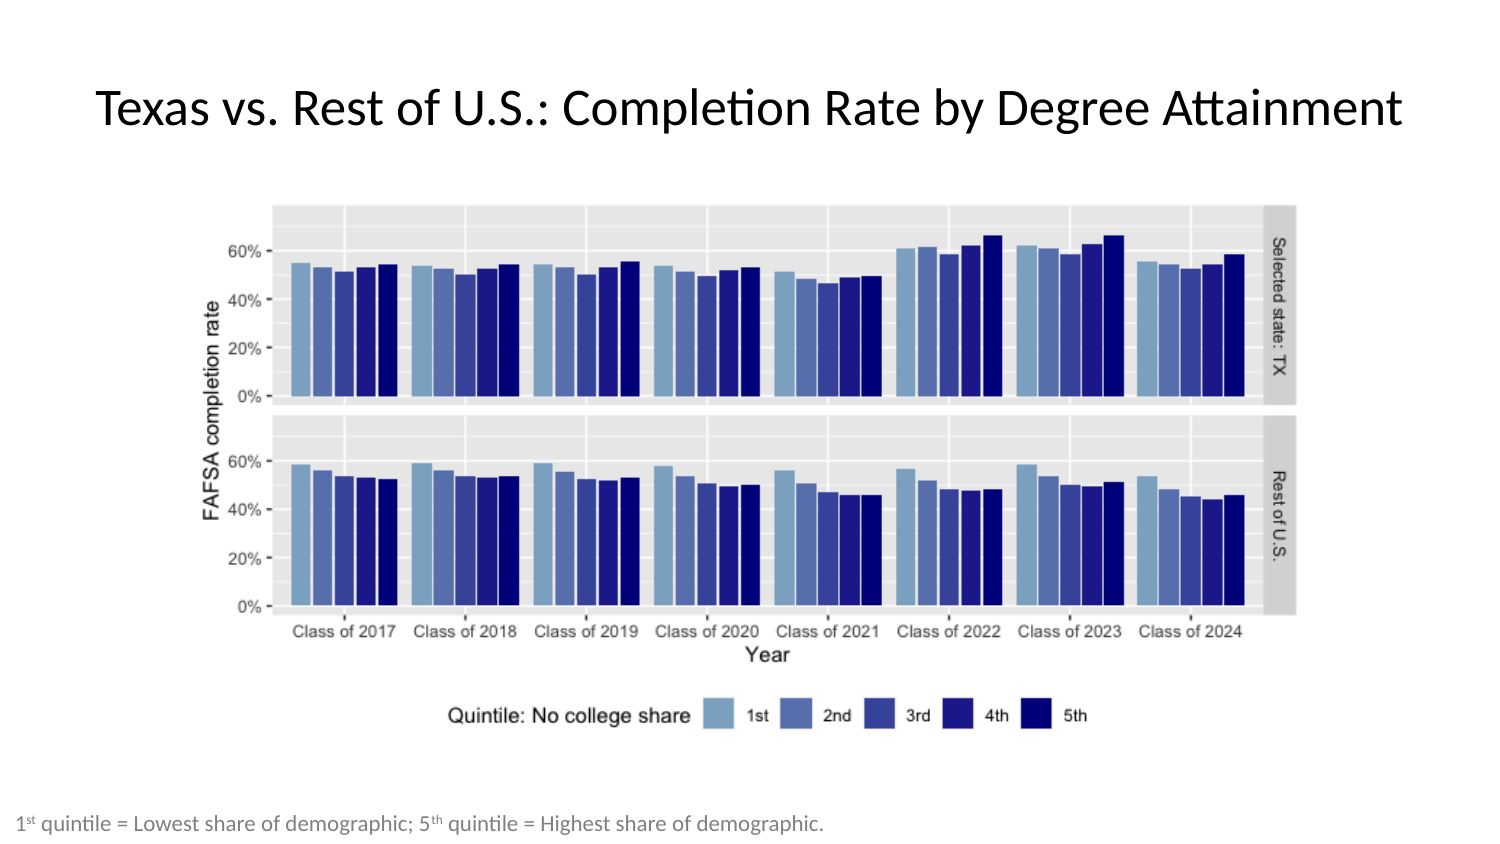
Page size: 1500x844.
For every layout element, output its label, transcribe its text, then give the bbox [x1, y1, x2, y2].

title Texas vs. Rest of U.S.: Completion Rate by Degree Attainment [75, 33, 1425, 175]
picture [193, 195, 1307, 753]
text_box 1st quintile = Lowest share of demographic; 5th quintile = Highest share of demographic. [0, 800, 1500, 844]
